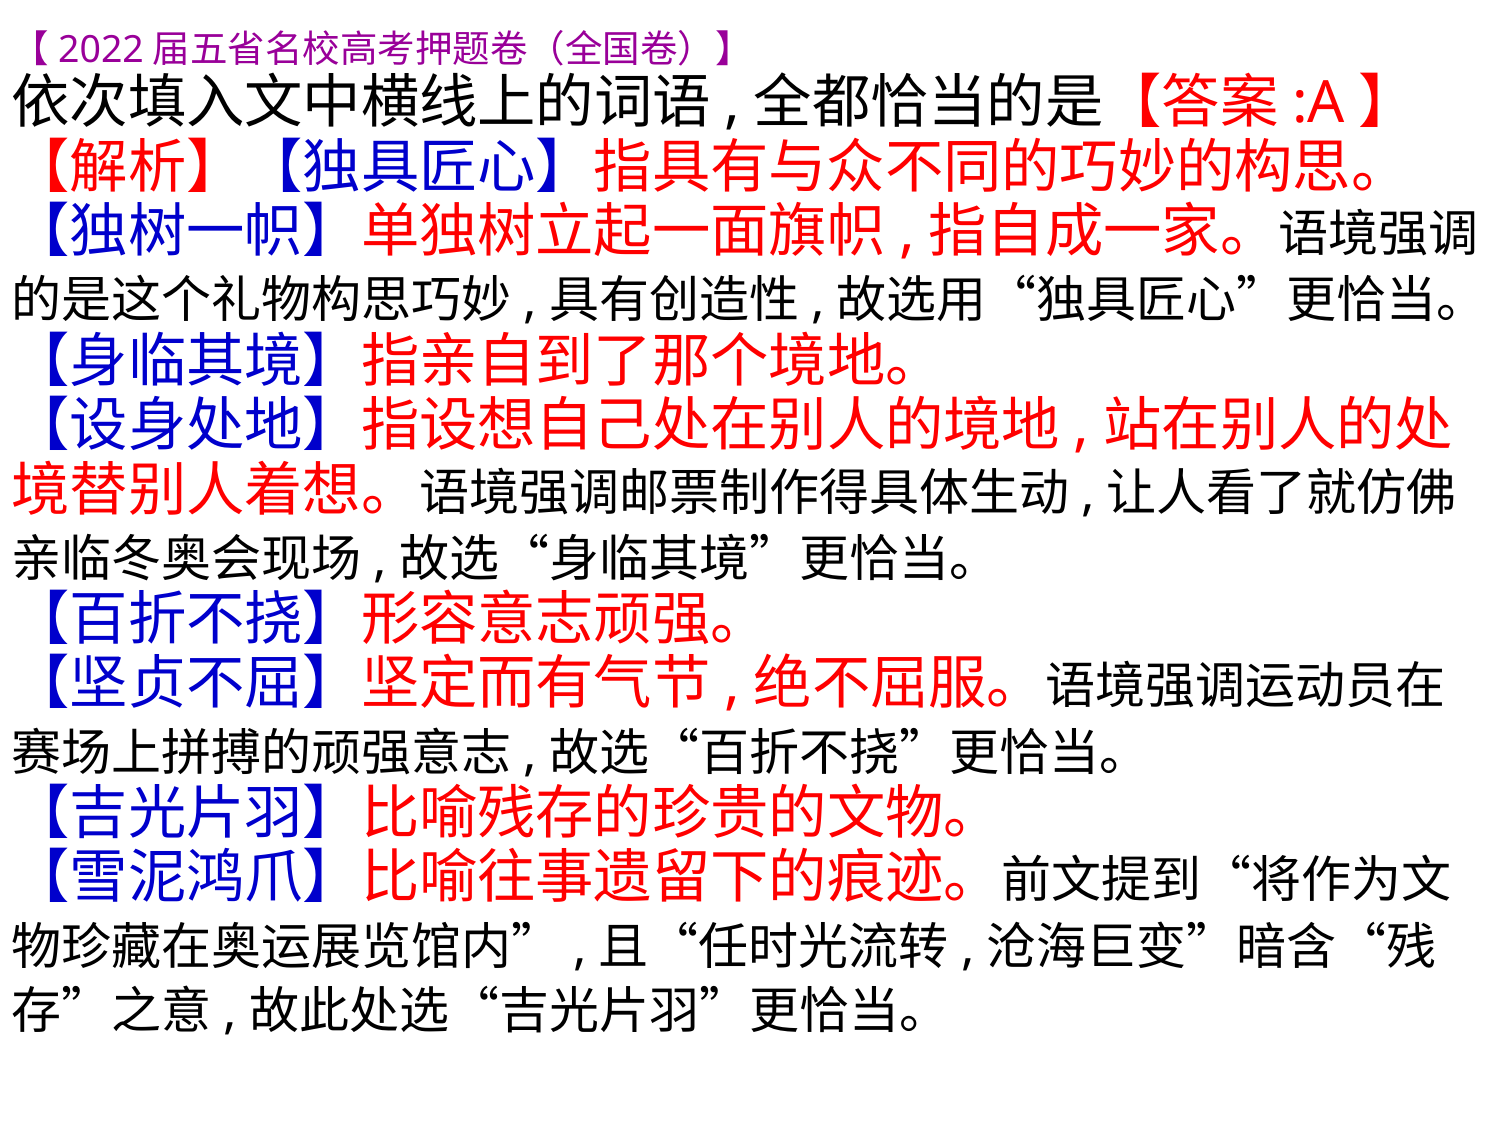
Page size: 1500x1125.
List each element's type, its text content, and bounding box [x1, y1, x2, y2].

text_box 【2022届五省名校高考押题卷（全国卷）】 依次填入文中横线上的词语,全都恰当的是【答案:A】【解析】【独具匠心】指具有与众不同的巧妙的构思。 【独树一帜】单独树立起一面旗帜,指自成一家。语境强调的是这个礼物构思巧妙,具有创造性,故选用“独具匠心”更恰当。 【身临其境】指亲自到了那个境地。 【设身处地】指设想自己处在别人的境地,站在别人的处境替别人着想。语境强调邮票制作得具体生动,让人看了就仿佛亲临冬奥会现场,故选“身临其境”更恰当。 【百折不挠】形容意志顽强。 【坚贞不屈】坚定而有气节,绝不屈服。语境强调运动员在赛场上拼搏的顽强意志,故选“百折不挠”更恰当。 【吉光片羽】比喻残存的珍贵的文物。 【雪泥鸿爪】比喻往事遗留下的痕迹。前文提到“将作为文物珍藏在奥运展览馆内”,且“任时光流转,沧海巨变”暗含“残存”之意,故此处选“吉光片羽”更恰当。 [0, 0, 1500, 1046]
